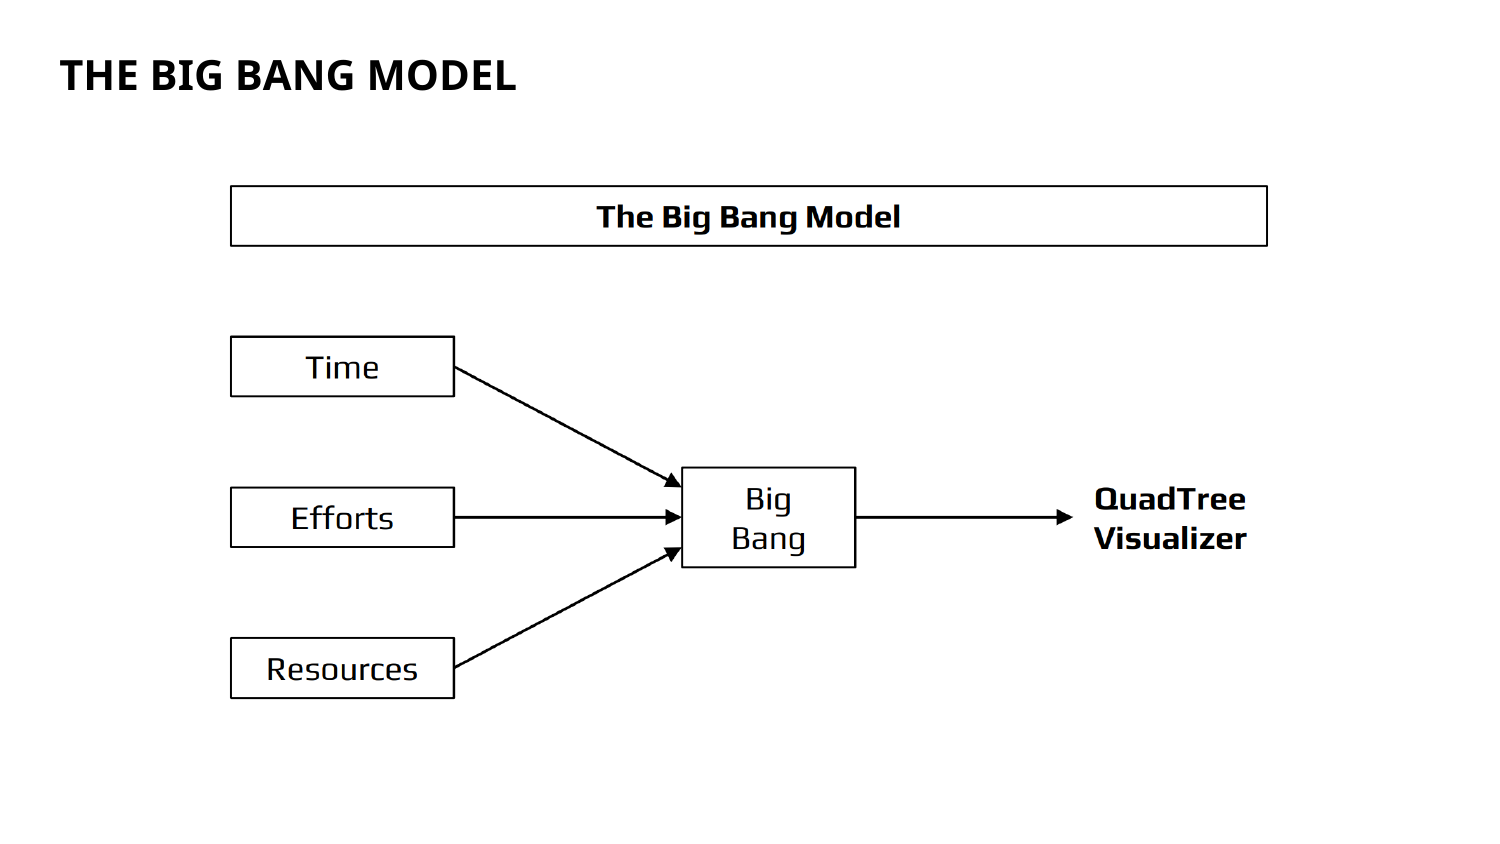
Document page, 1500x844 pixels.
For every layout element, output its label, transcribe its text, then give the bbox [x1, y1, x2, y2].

text_box THE BIG BANG MODEL [44, 34, 1456, 114]
picture [176, 143, 1324, 740]
